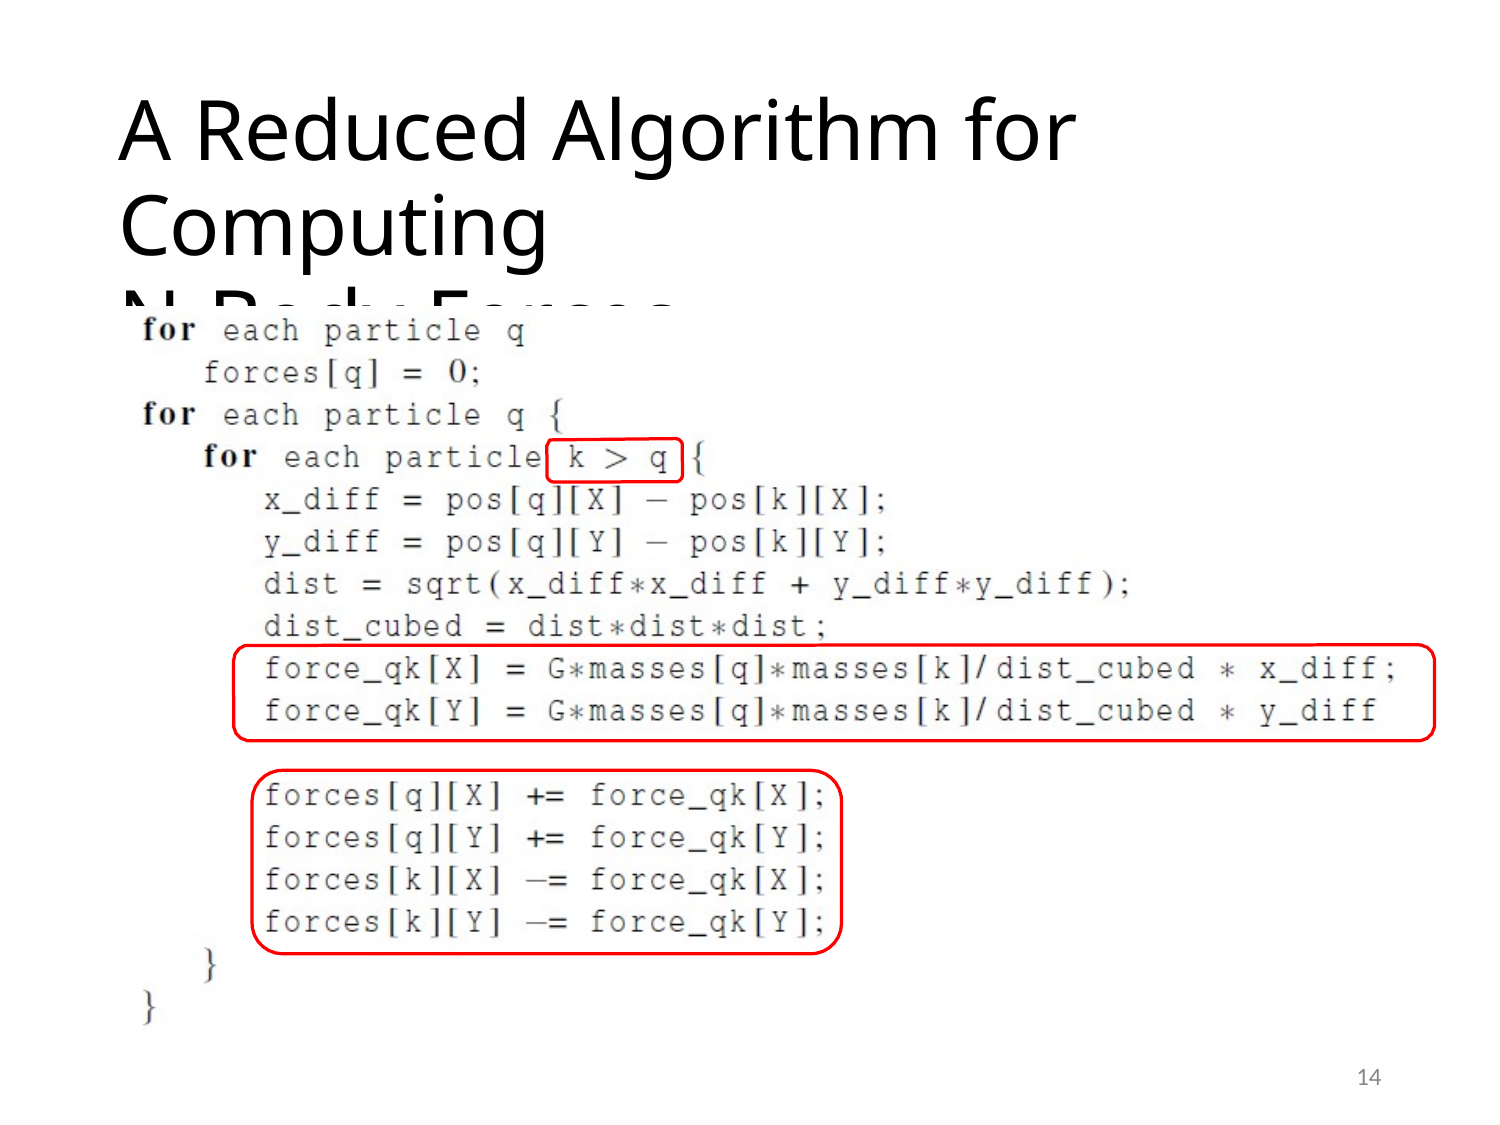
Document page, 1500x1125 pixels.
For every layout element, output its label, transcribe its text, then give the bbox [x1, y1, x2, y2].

text_box [252, 770, 842, 954]
text_box A Reduced Algorithm for Computing N-Body Forces [116, 82, 1327, 306]
text_box [92, 306, 1408, 1043]
text_box [233, 644, 1435, 741]
text_box [546, 438, 683, 483]
slide_number 14 [1339, 1060, 1387, 1125]
